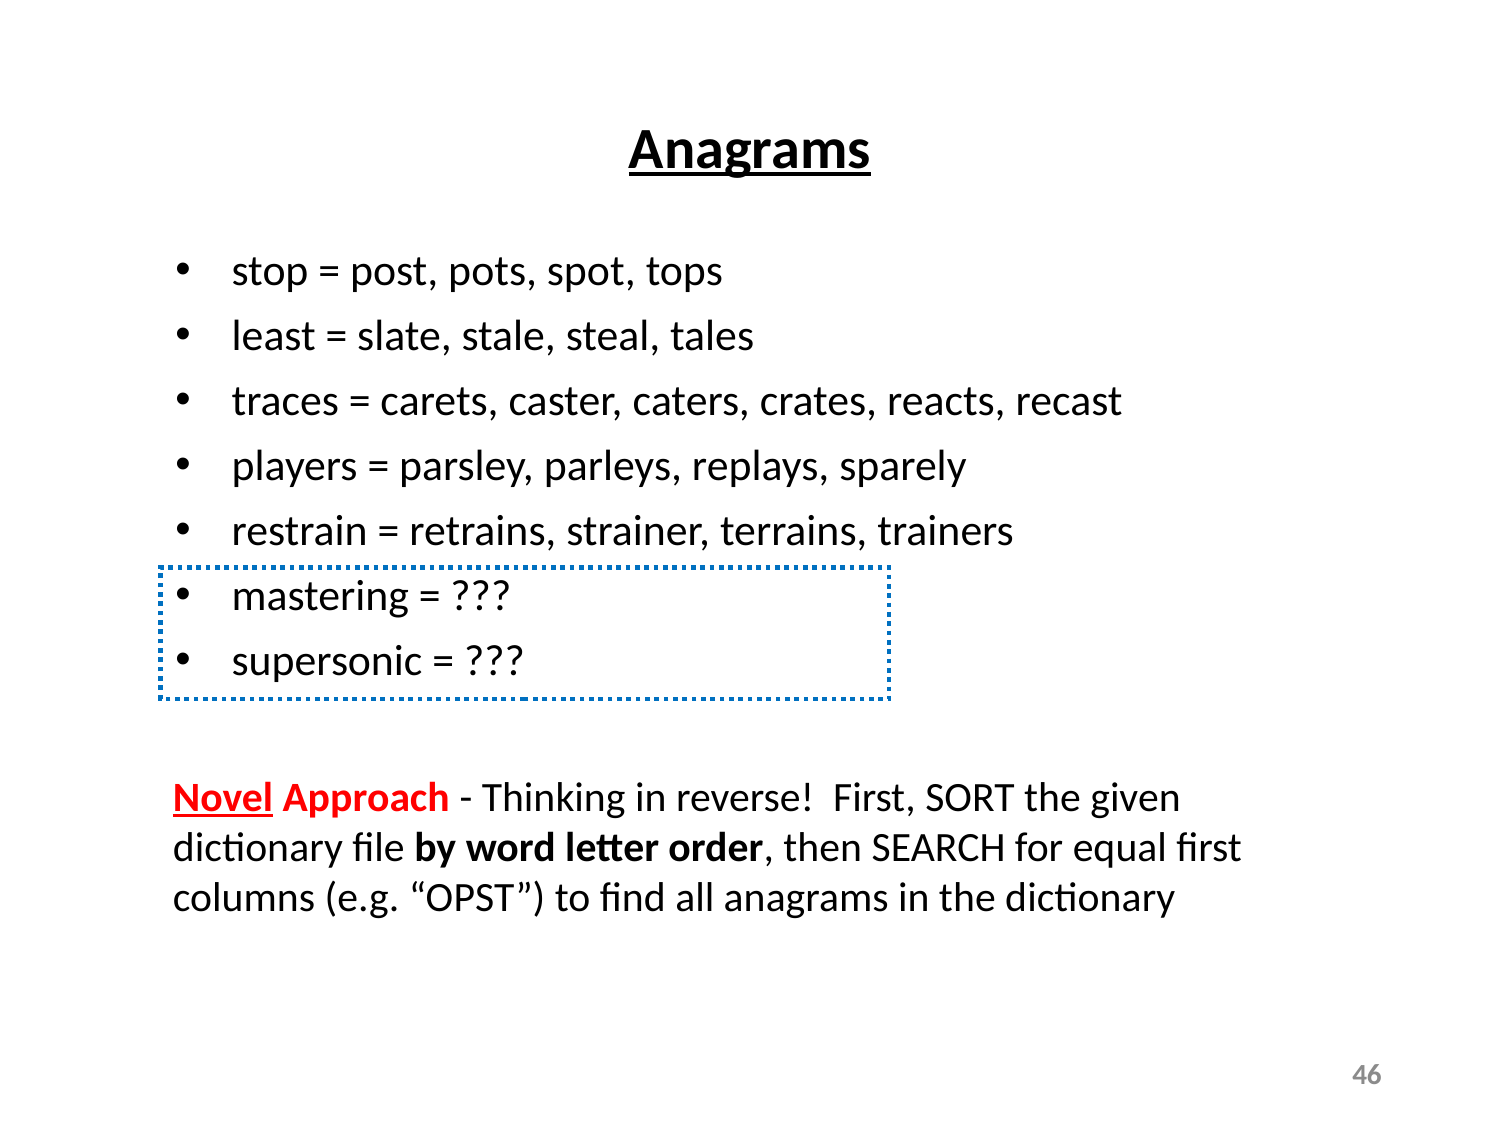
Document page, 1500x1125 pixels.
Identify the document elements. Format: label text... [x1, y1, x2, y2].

text_box stop = post, pots, spot, tops least = slate, stale, steal, tales traces = carets, caster, caters, crates, reacts, recast players = parsley, parleys, replays, sparely restrain = retrains, strainer, terrains, trainers mastering = ??? supersonic = ??? [160, 234, 1340, 757]
slide_number 46 [1059, 1042, 1397, 1103]
text_box Novel Approach - Thinking in reverse! First, SORT the given dictionary file by word letter order, then SEARCH for equal first columns (e.g. “OPST”) to find all anagrams in the dictionary [158, 762, 1342, 927]
text_box [160, 566, 890, 700]
text_box Anagrams [395, 102, 1105, 188]
